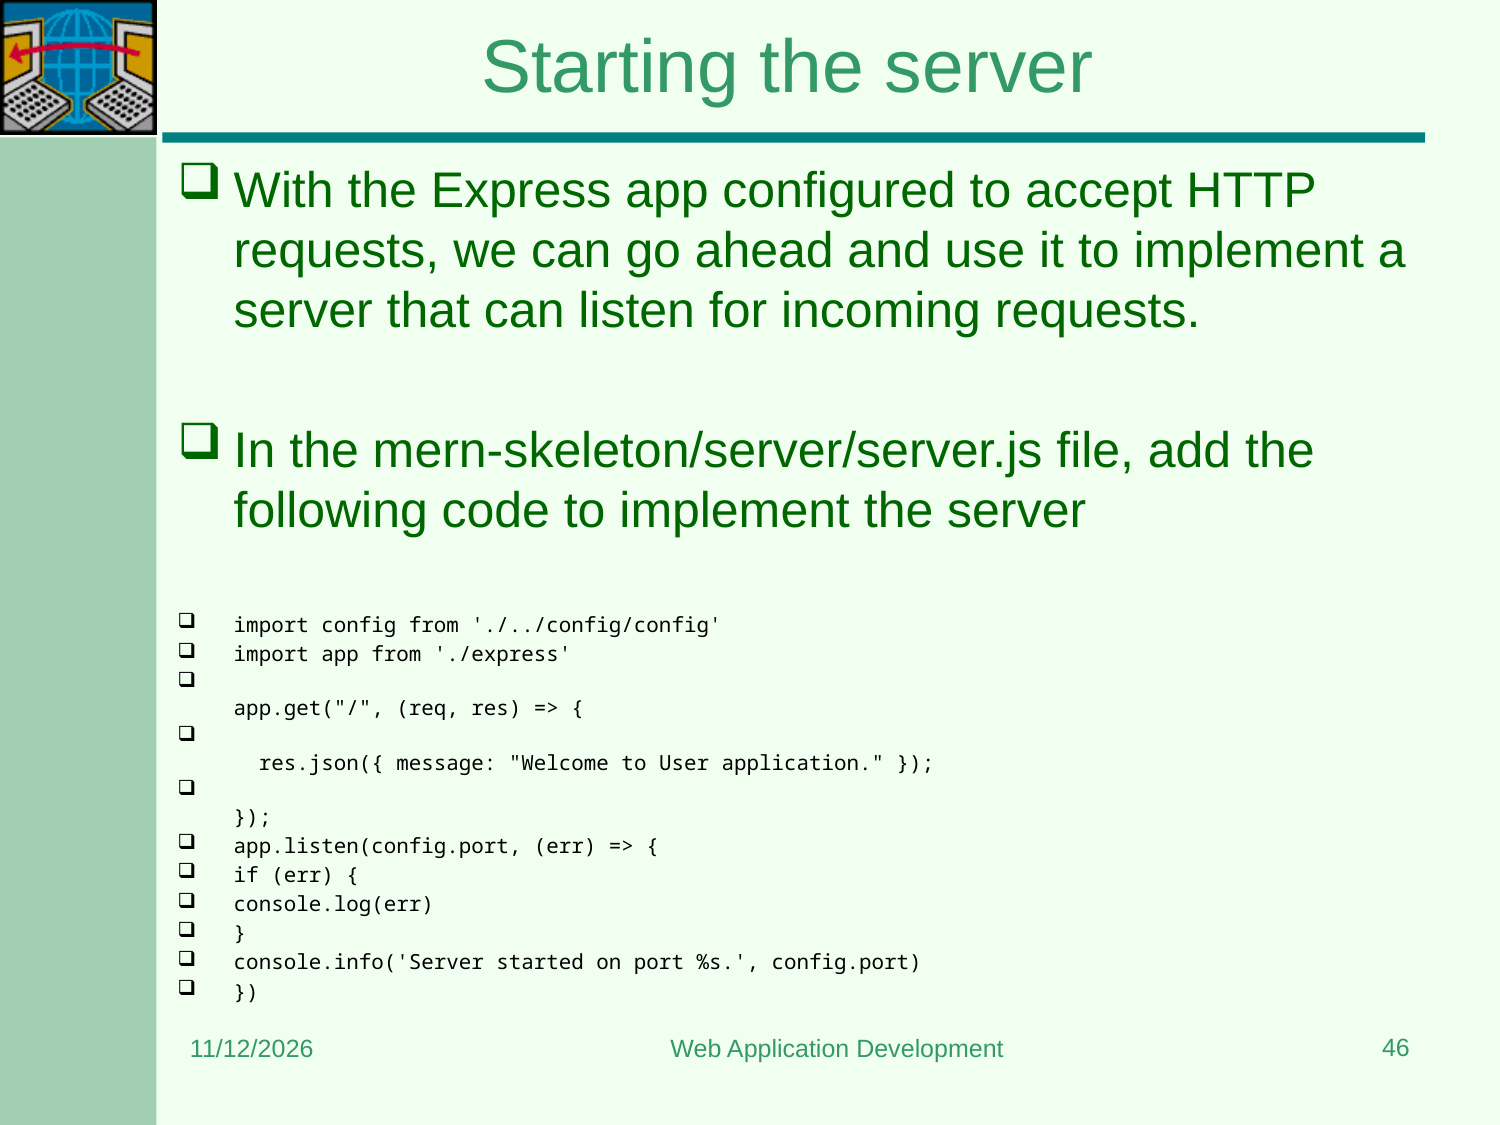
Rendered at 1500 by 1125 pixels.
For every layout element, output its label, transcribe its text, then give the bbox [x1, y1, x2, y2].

footer Web Application Development [462, 1024, 1213, 1104]
picture [0, 0, 157, 135]
slide_number 46 [1237, 1024, 1426, 1103]
title Starting the server [150, 0, 1425, 125]
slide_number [174, 1024, 438, 1104]
list With the Express app configured to accept HTTP requests, we can go ahead and use it to implement a server that can listen for incoming requests. In the mern-skeleton/server/server.js file, add the following code to implement the server import config from './../config/config' import app from './express' app.get("/", (req, res) => { res.json({ message: "Welcome to User application." }); }); app.listen(config.port, (err) => { if (err) { console.log(err) } console.info('Server started on port %s.', config.port) }) [162, 149, 1488, 1038]
